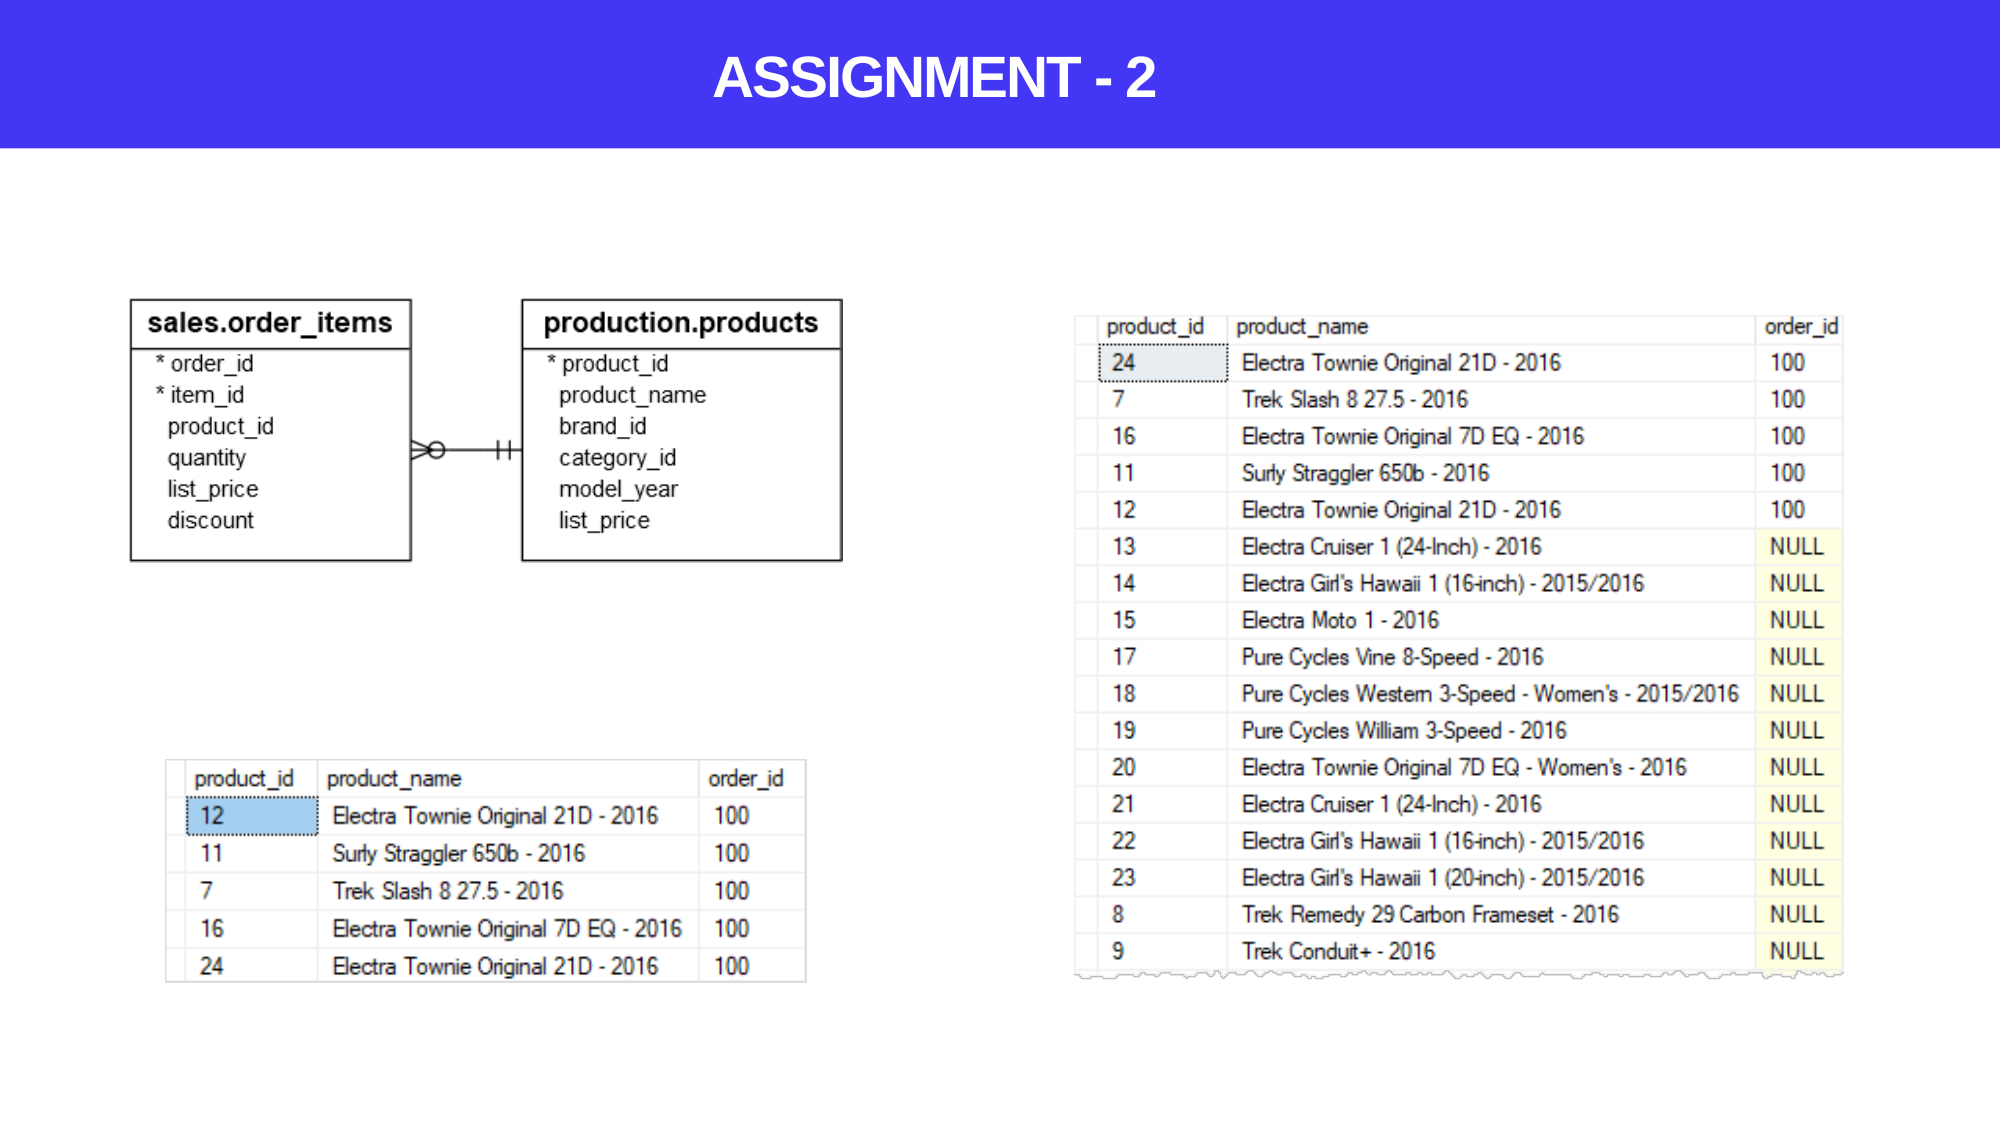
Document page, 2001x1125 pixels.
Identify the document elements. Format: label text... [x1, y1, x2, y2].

picture [129, 298, 843, 563]
text_box [0, 0, 2000, 149]
text_box ASSIGNMENT - 2 [341, 38, 1529, 110]
picture [165, 759, 807, 983]
picture [1074, 315, 1844, 983]
